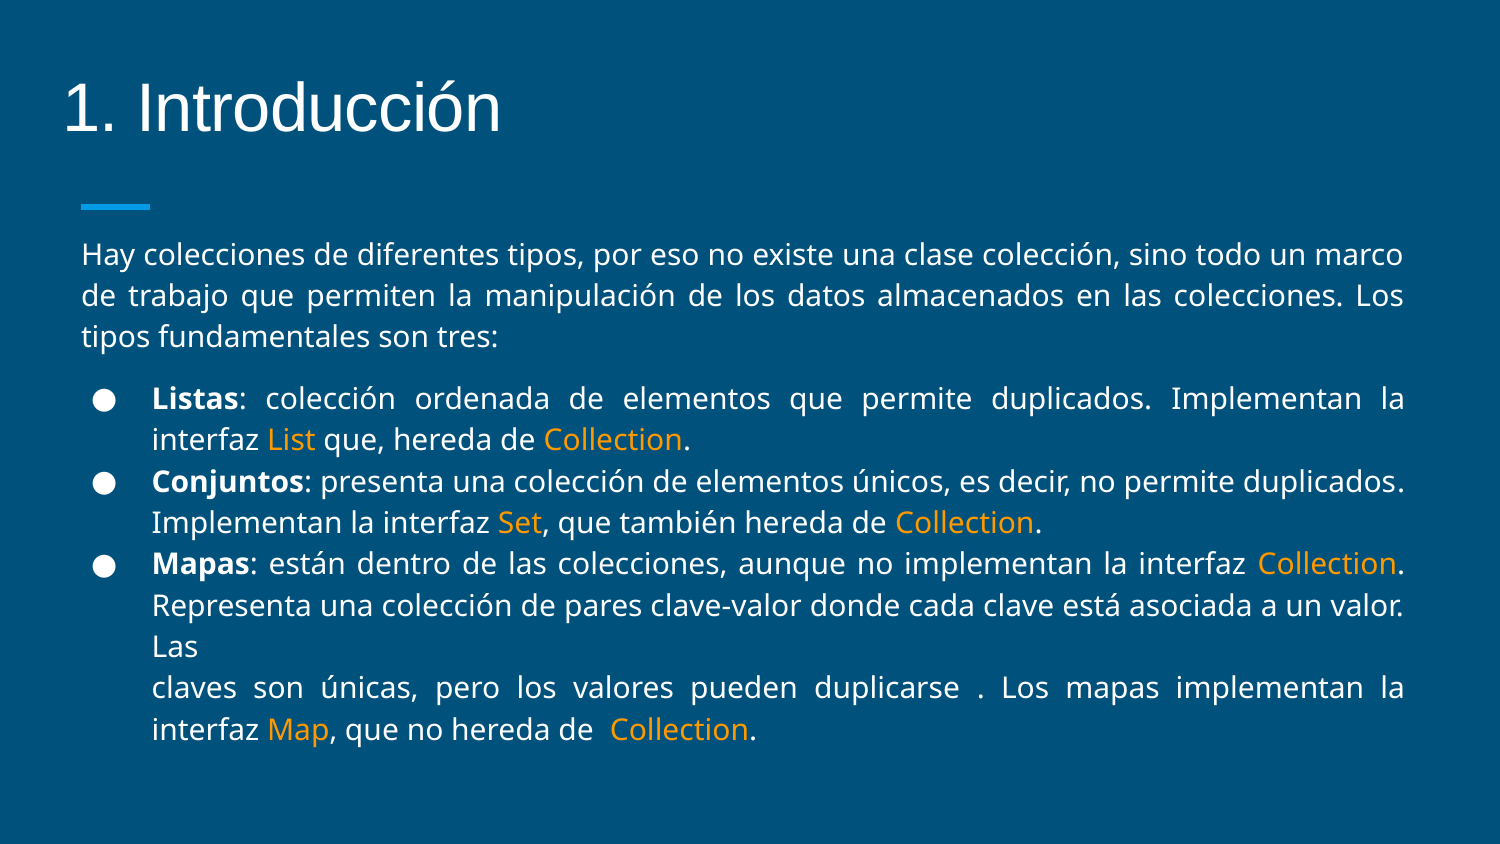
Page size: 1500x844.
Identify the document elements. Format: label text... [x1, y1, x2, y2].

list Hay colecciones de diferentes tipos, por eso no existe una clase colección, sino todo un marco de trabajo que permiten la manipulación de los datos almacenados en las colecciones. Los tipos fundamentales son tres: Listas: colección ordenada de elementos que permite duplicados. Implementan la interfaz List que, hereda de Collection. Conjuntos: presenta una colección de elementos únicos, es decir, no permite duplicados. Implementan la interfaz Set, que también hereda de Collection. Mapas: están dentro de las colecciones, aunque no implementan la interfaz Collection. Representa una colección de pares clave-valor donde cada clave está asociada a un valor. Las claves son únicas, pero los valores pueden duplicarse . Los mapas implementan la interfaz Map, que no hereda de Collection. [66, 214, 1421, 767]
text_box 1. Introducción [47, 47, 1421, 161]
